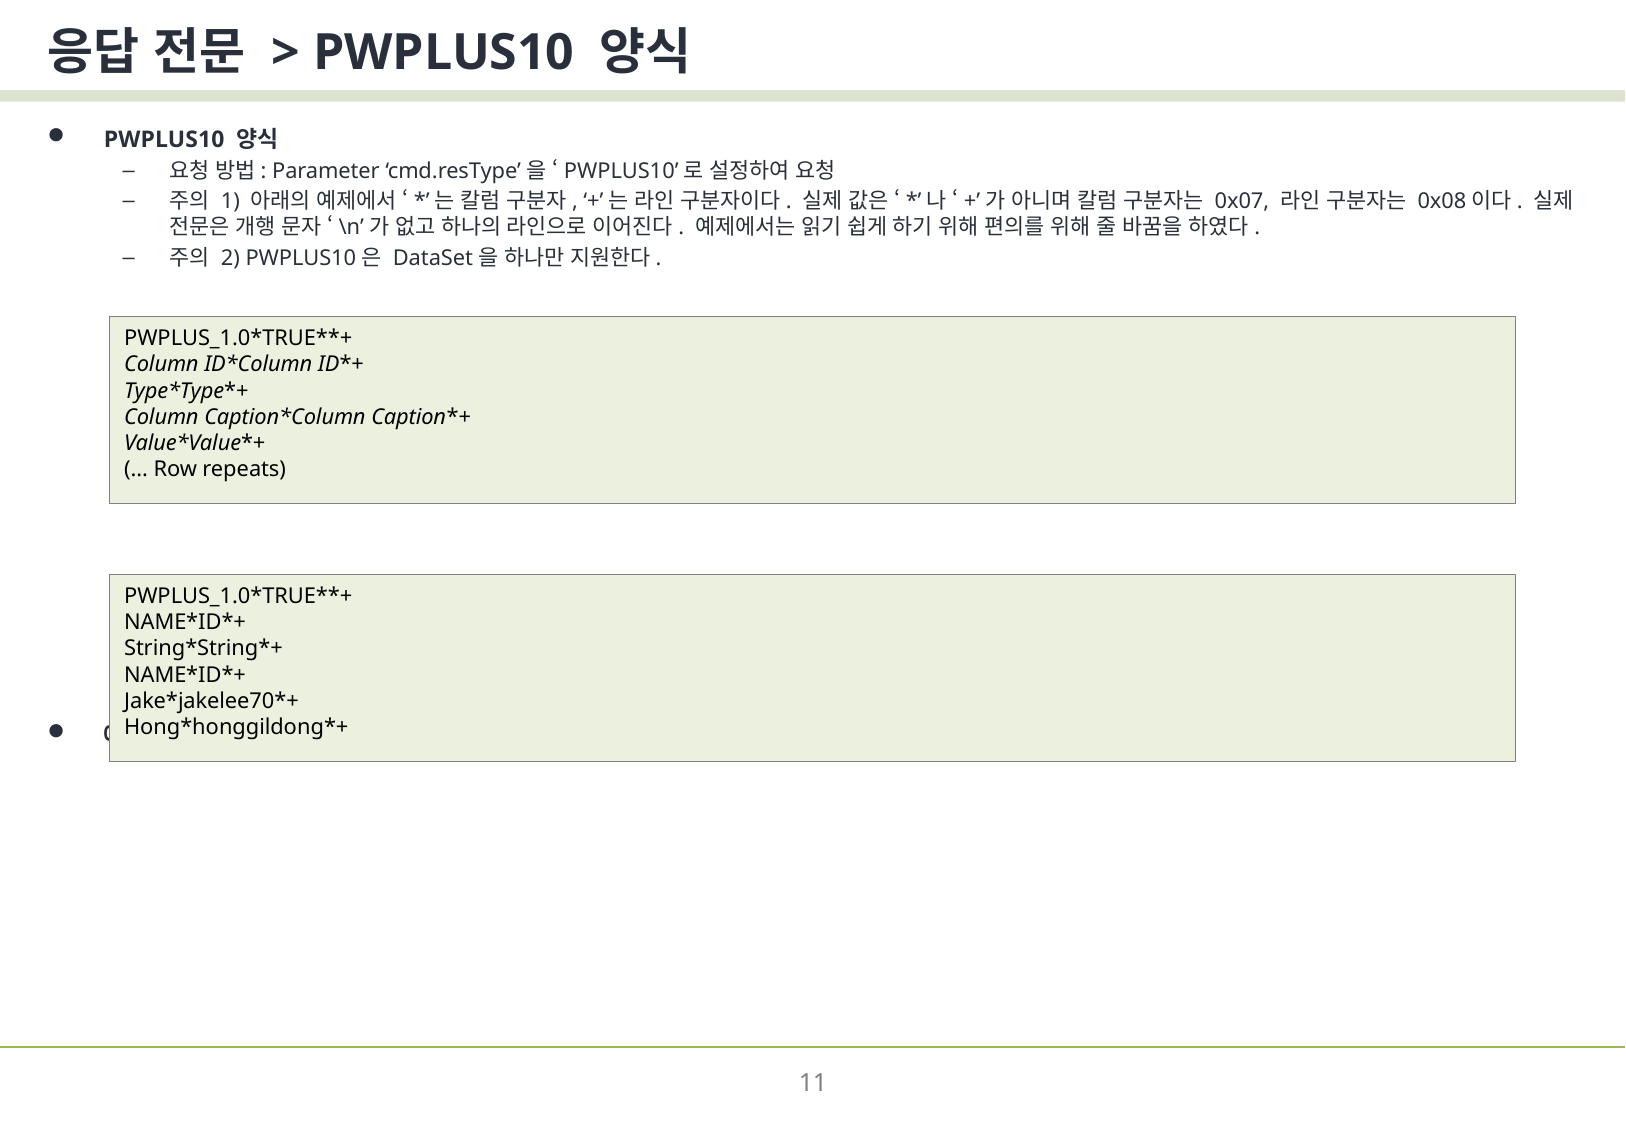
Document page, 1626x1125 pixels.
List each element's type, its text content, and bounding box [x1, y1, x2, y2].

title 응답 전문 > PWPLUS10 양식 [32, 11, 1625, 90]
list PWPLUS10 양식 요청 방법: Parameter ‘cmd.resType’을 ‘PWPLUS10’로 설정하여 요청 주의 1) 아래의 예제에서 ‘*’는 칼럼 구분자, ‘+’는 라인 구분자이다. 실제 값은 ‘*’나 ‘+’가 아니며 칼럼 구분자는 0x07, 라인 구분자는 0x08이다. 실제 전문은 개행 문자 ‘\n’가 없고 하나의 라인으로 이어진다. 예제에서는 읽기 쉽게 하기 위해 편의를 위해 줄 바꿈을 하였다. 주의 2) PWPLUS10은 DataSet을 하나만 지원한다. 예제 [32, 117, 1625, 223]
text_box PWPLUS_1.0*TRUE**+ NAME*ID*+ String*String*+ NAME*ID*+ Jake*jakelee70*+ Hong*honggildong*+ [107, 572, 1518, 764]
text_box PWPLUS_1.0*TRUE**+ Column ID*Column ID*+ Type*Type*+ Column Caption*Column Caption*+ Value*Value*+ (... Row repeats) [107, 314, 1518, 506]
slide_number 11 [623, 1058, 1003, 1103]
